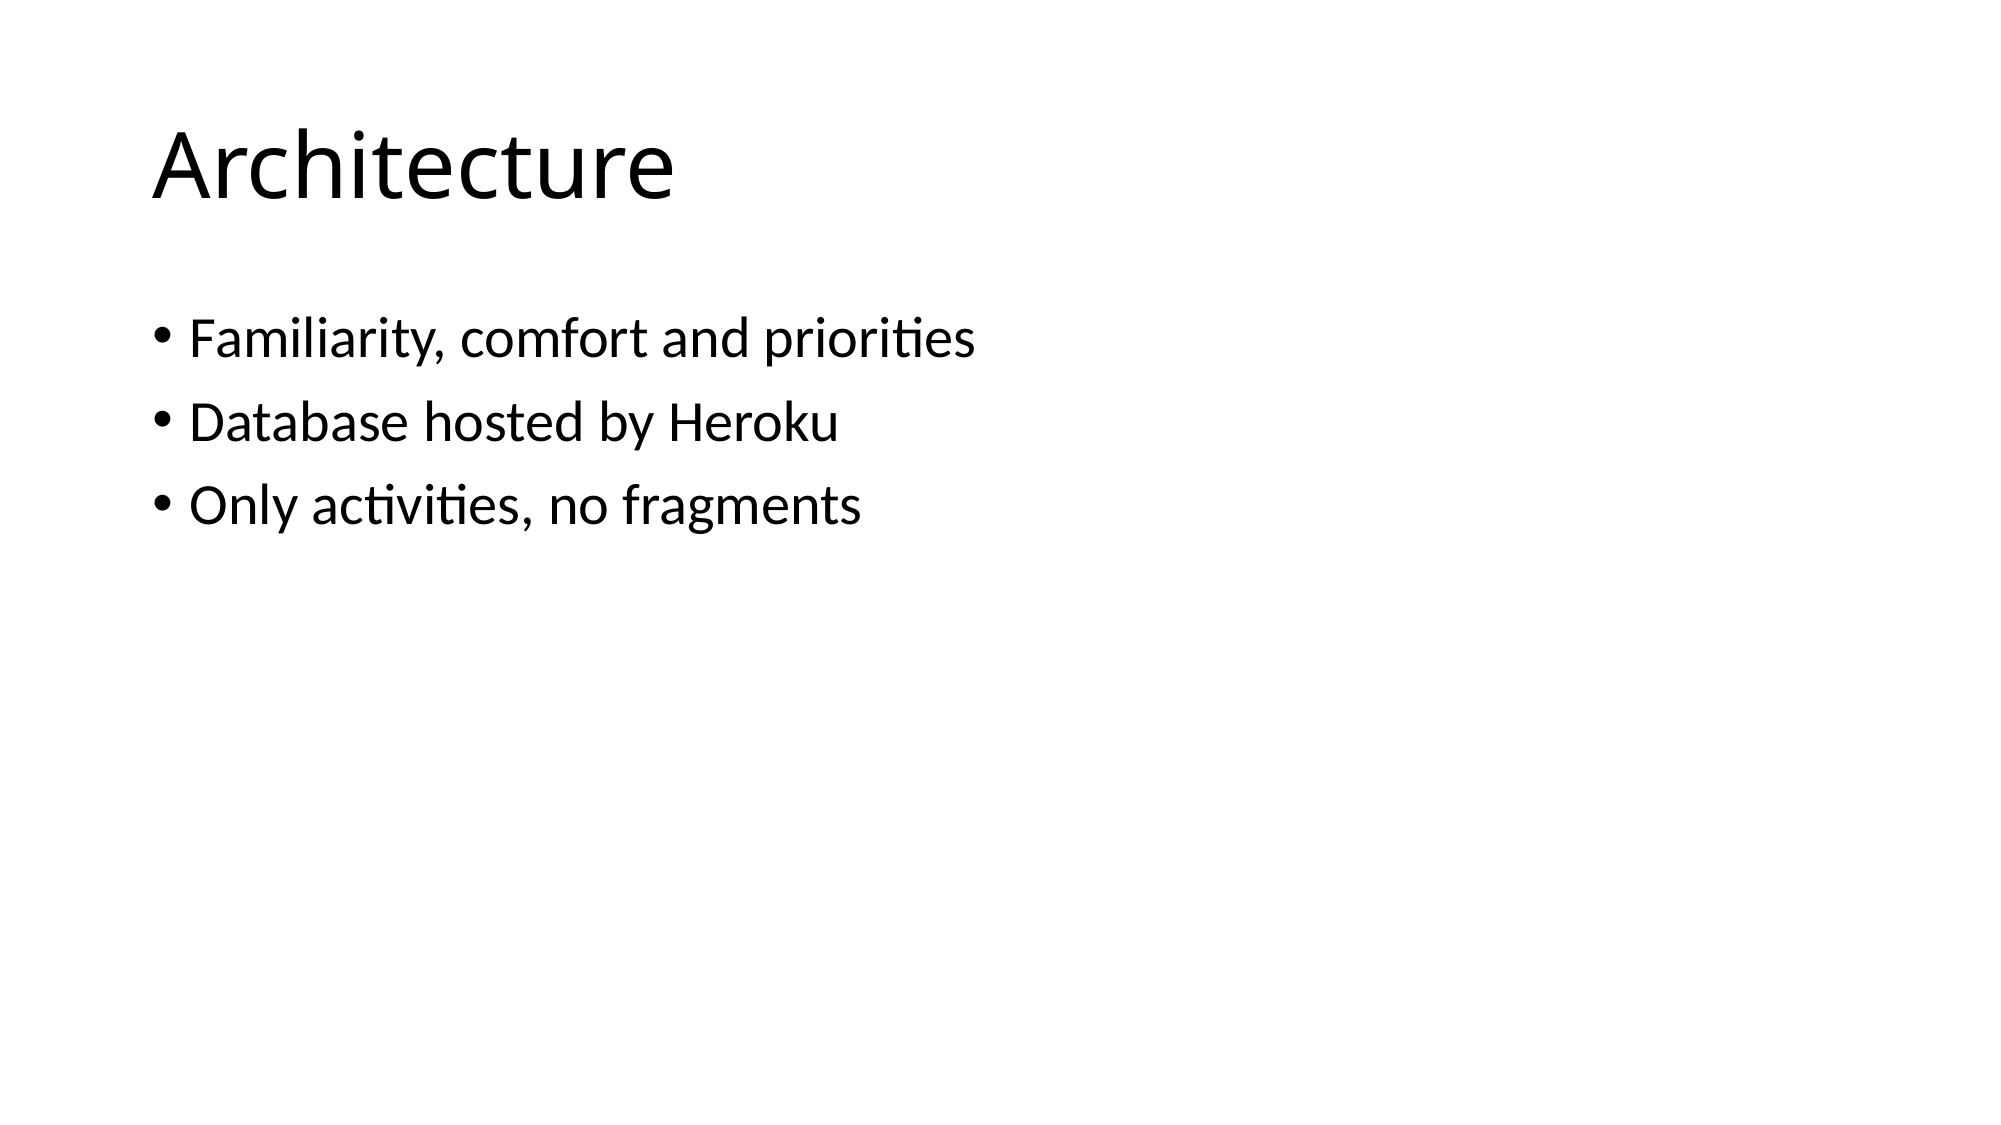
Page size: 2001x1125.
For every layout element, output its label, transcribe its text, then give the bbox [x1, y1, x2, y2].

list Familiarity, comfort and priorities Database hosted by Heroku Only activities, no fragments [137, 299, 1863, 1014]
title Architecture [137, 59, 1863, 278]
